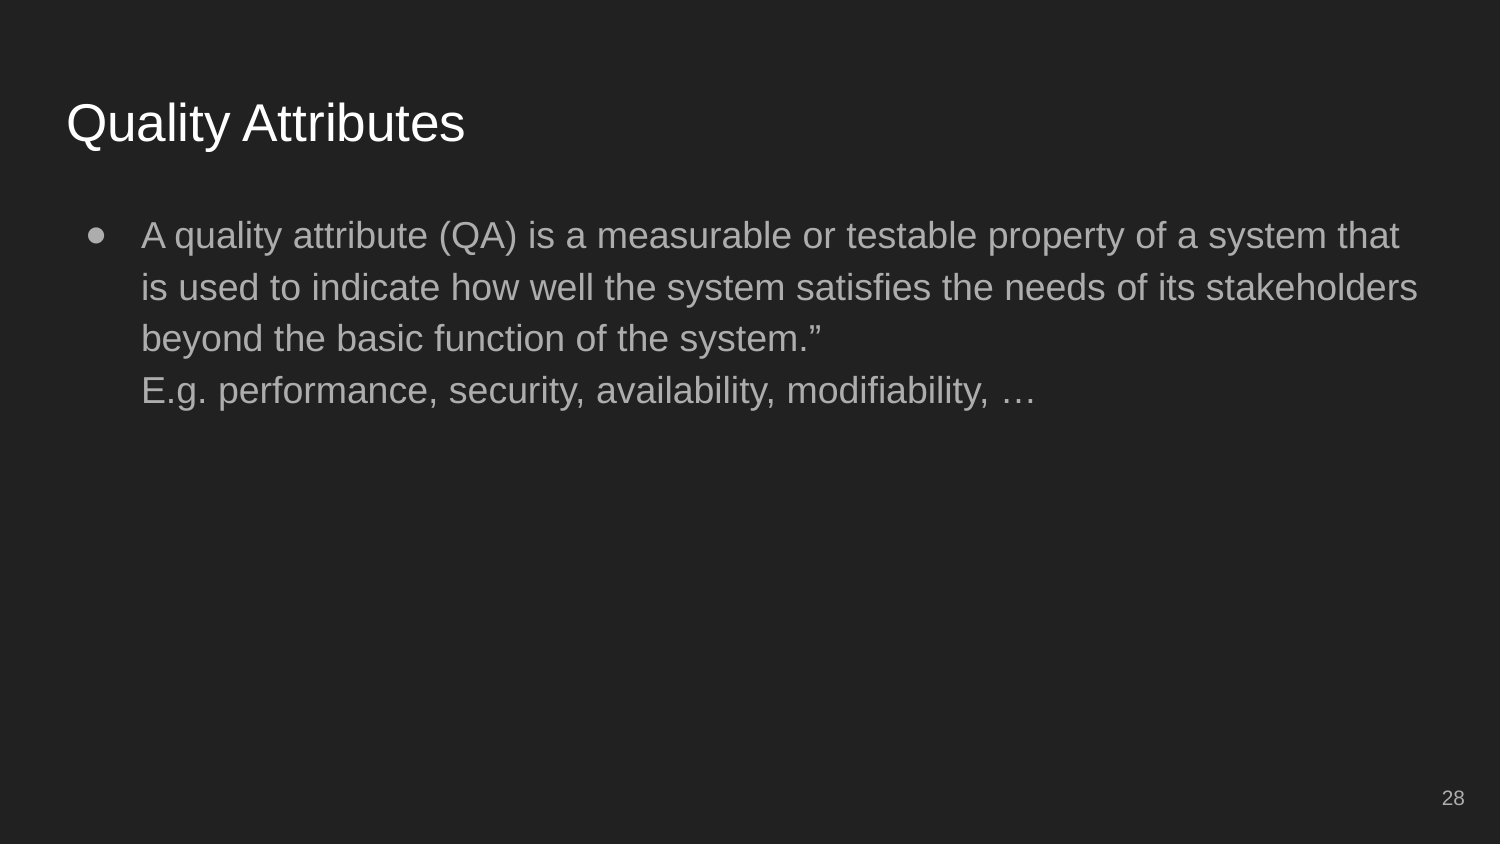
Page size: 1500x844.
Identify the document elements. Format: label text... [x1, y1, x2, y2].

list A quality attribute (QA) is a measurable or testable property of a system that is used to indicate how well the system satisfies the needs of its stakeholders beyond the basic function of the system.” E.g. performance, security, availability, modifiability, … [51, 189, 1449, 750]
slide_number 28 [1389, 764, 1480, 830]
title Quality Attributes [51, 72, 1449, 167]
